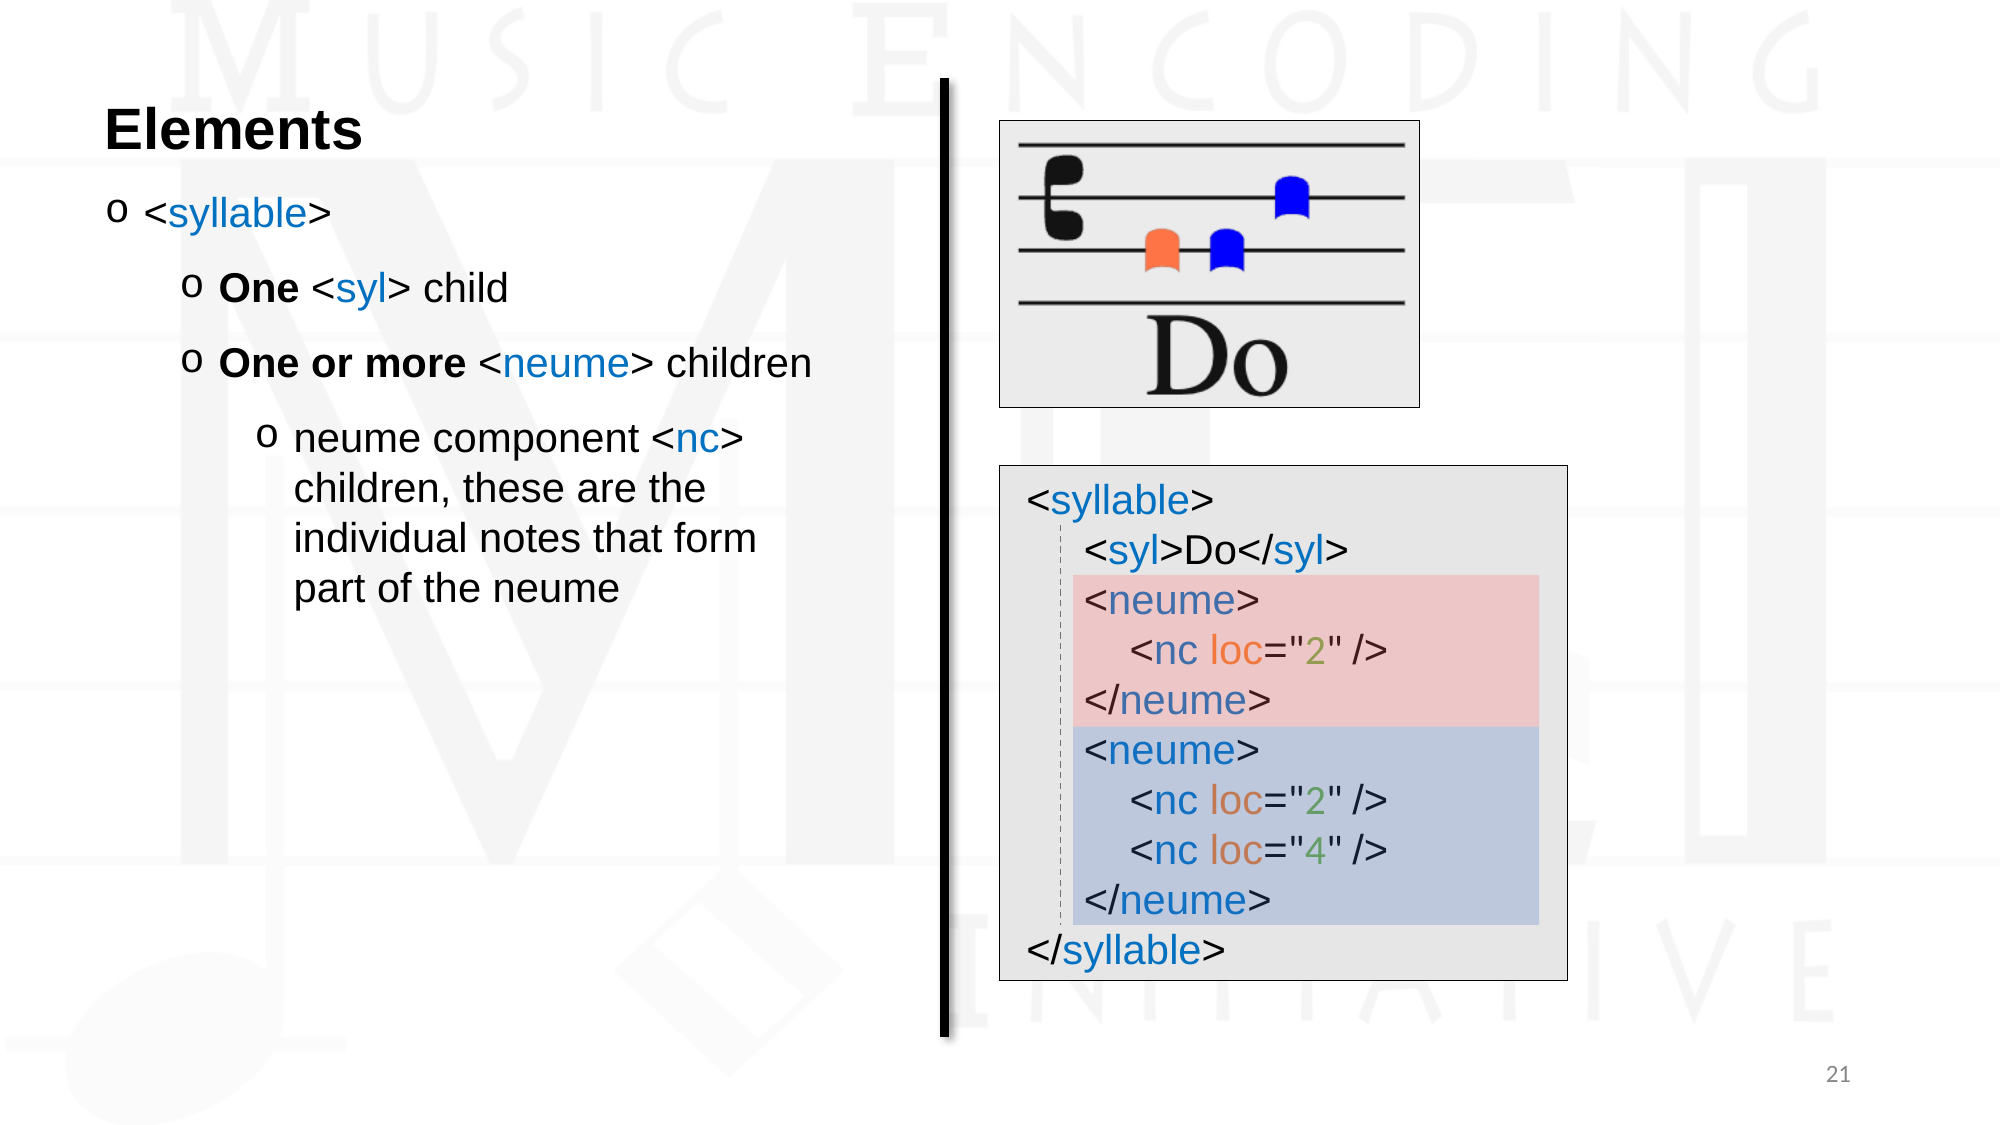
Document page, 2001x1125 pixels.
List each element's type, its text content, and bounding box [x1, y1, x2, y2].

text_box [1071, 725, 1541, 927]
text_box <syllable> <syl>Do</syl> <neume> <nc loc="2" /> </neume> <neume> <nc loc="2" /> <nc loc="4" /> </neume> </syllable> [999, 465, 1568, 981]
text_box Elements <syllable> One <syl> child One or more <neume> children neume component <nc> children, these are the individual notes that form part of the neume [89, 83, 900, 619]
slide_number 21 [1412, 1042, 1863, 1103]
picture [999, 120, 1421, 409]
text_box [1071, 573, 1541, 725]
